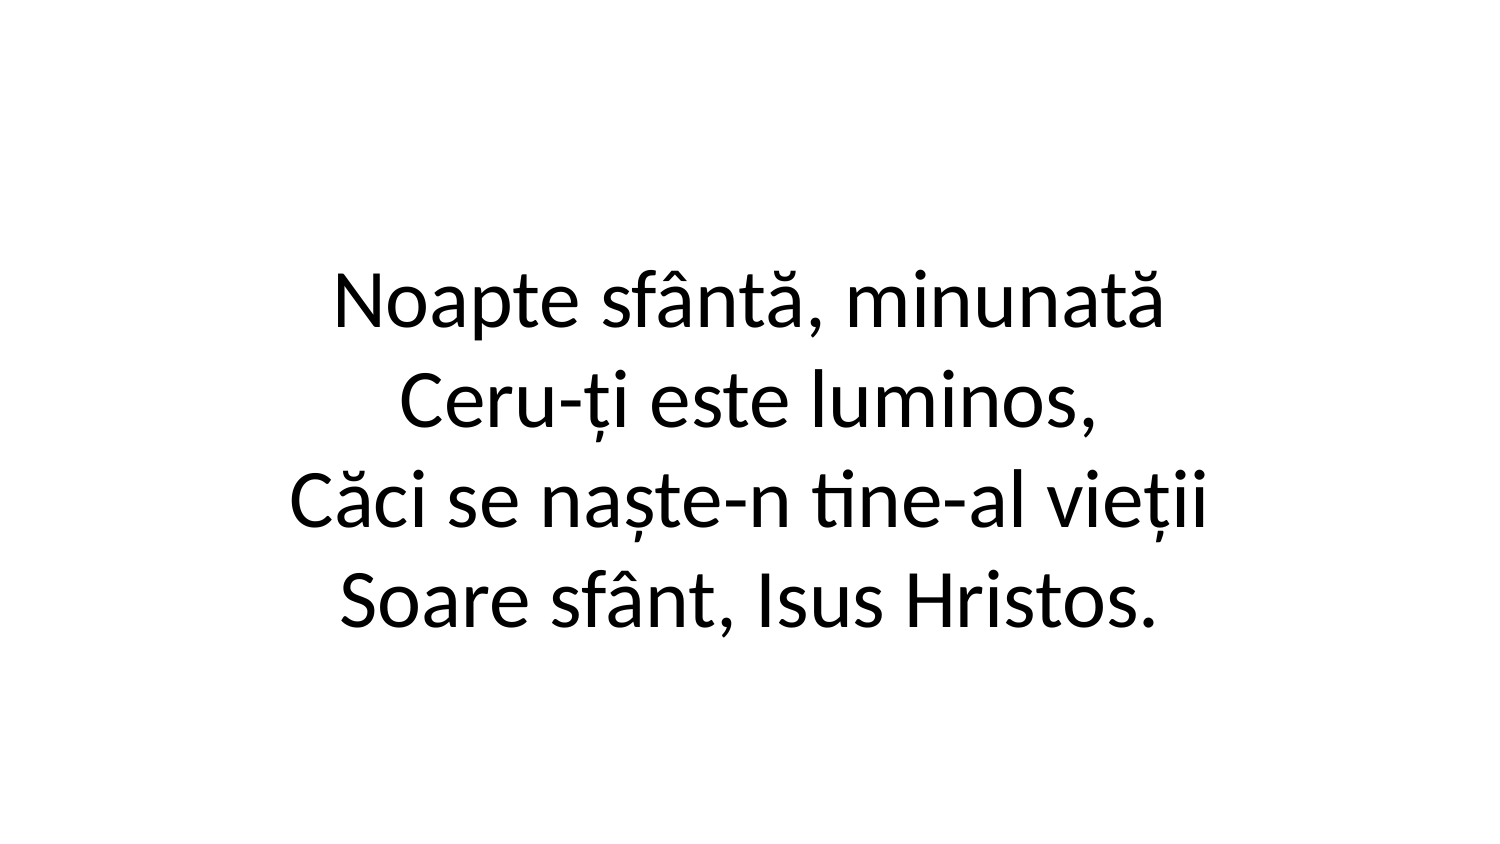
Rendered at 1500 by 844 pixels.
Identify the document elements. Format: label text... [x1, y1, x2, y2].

text_box Noapte sfântă, minunată Ceru-ți este luminos, Căci se naște-n tine-al vieții Soare sfânt, Isus Hristos. [274, 192, 1226, 652]
